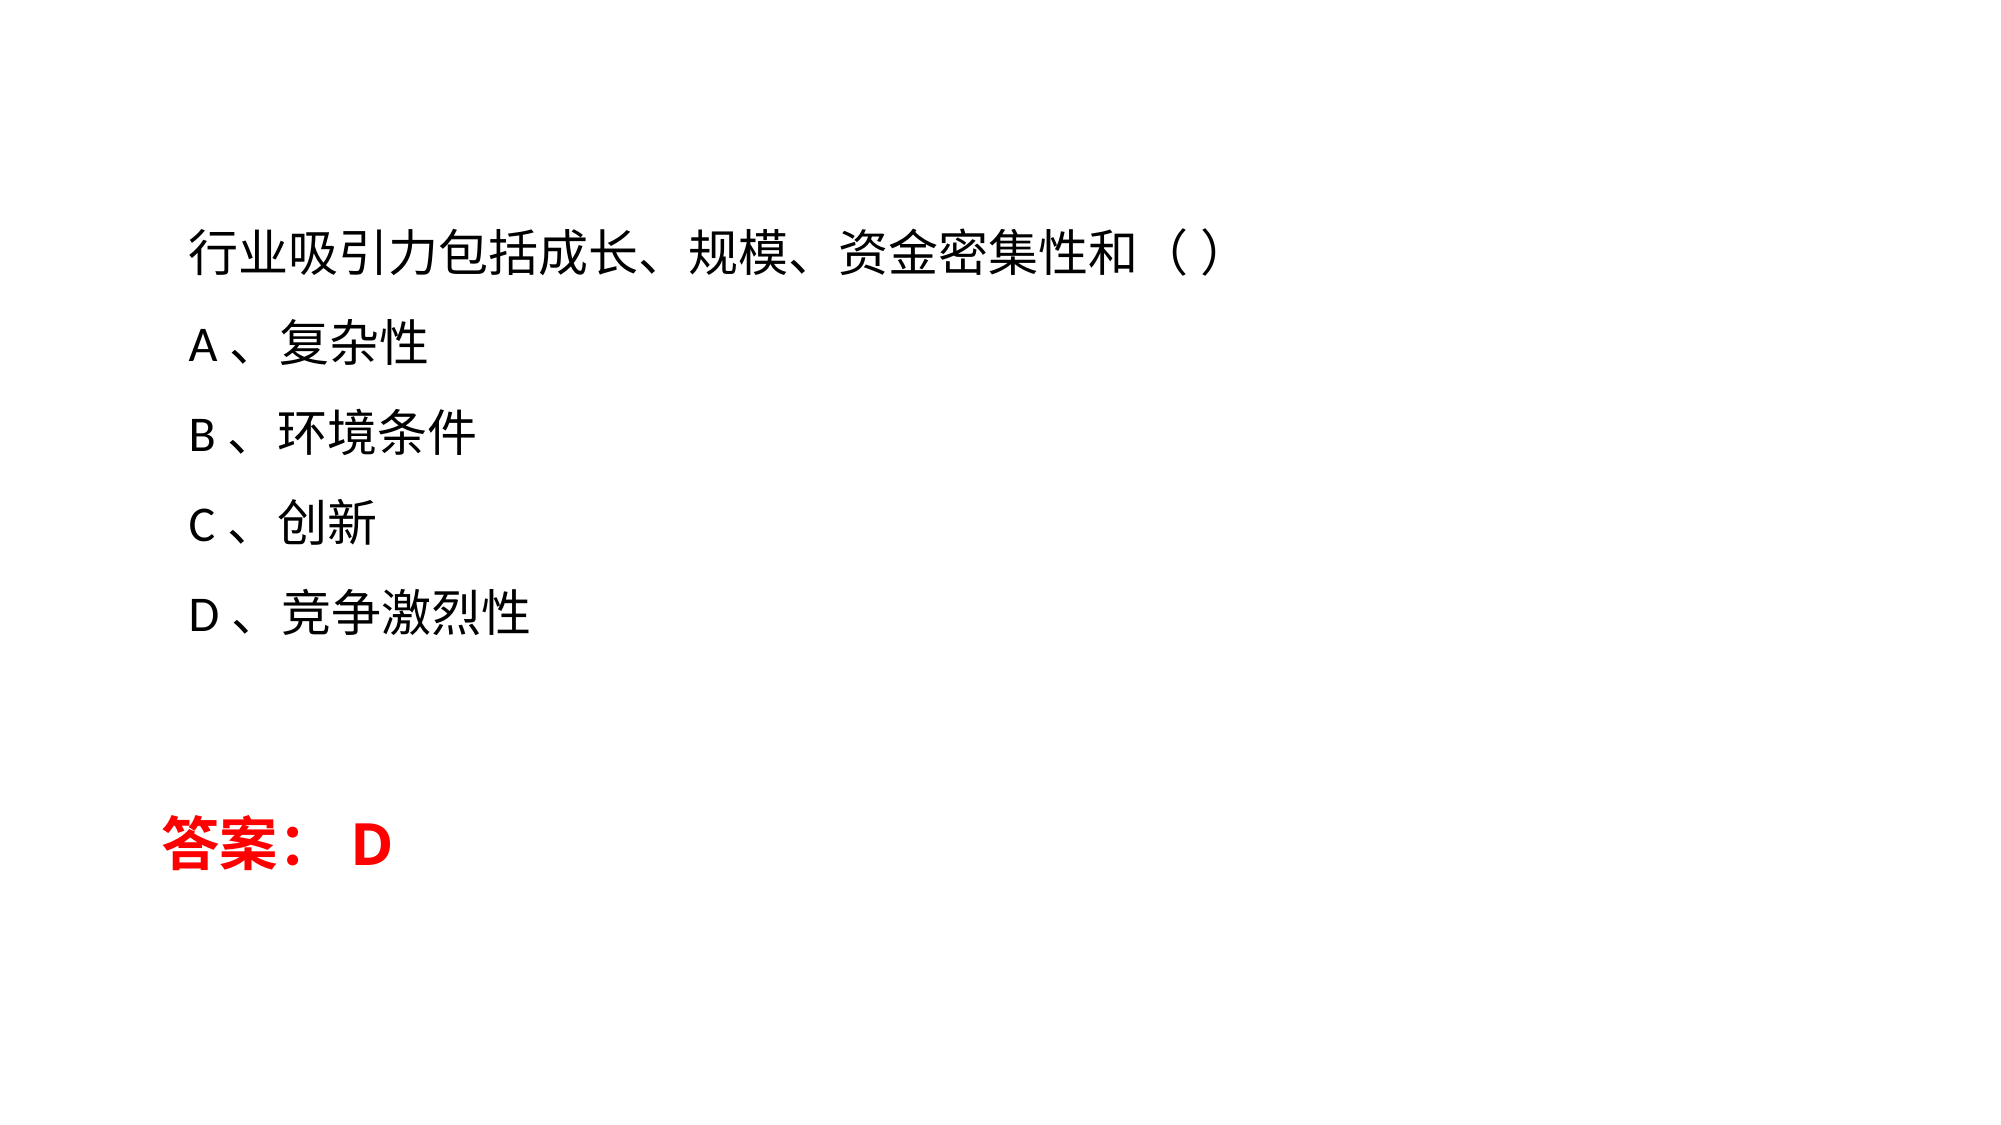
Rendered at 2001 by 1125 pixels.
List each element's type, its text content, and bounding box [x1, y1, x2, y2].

text_box 行业吸引力包括成长、规模、资金密集性和（ ） A、复杂性 B、环境条件 C、创新 D、竞争激烈性 [173, 183, 1935, 649]
text_box 答案：D [146, 799, 615, 885]
